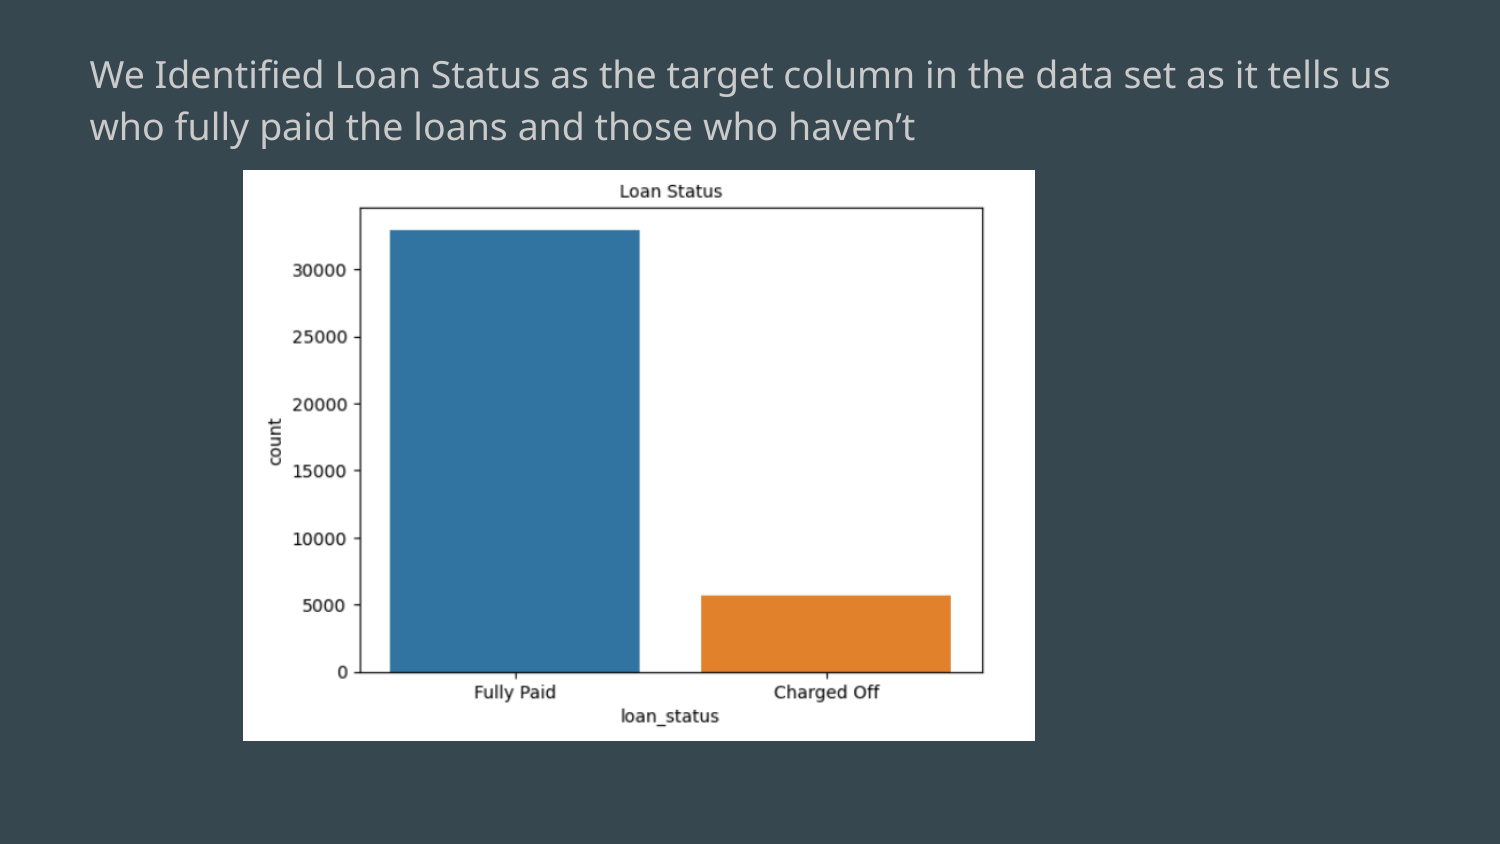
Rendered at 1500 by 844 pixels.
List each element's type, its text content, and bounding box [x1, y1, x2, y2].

picture [243, 169, 1035, 741]
list We Identified Loan Status as the target column in the data set as it tells us who fully paid the loans and those who haven’t [74, 29, 1473, 239]
